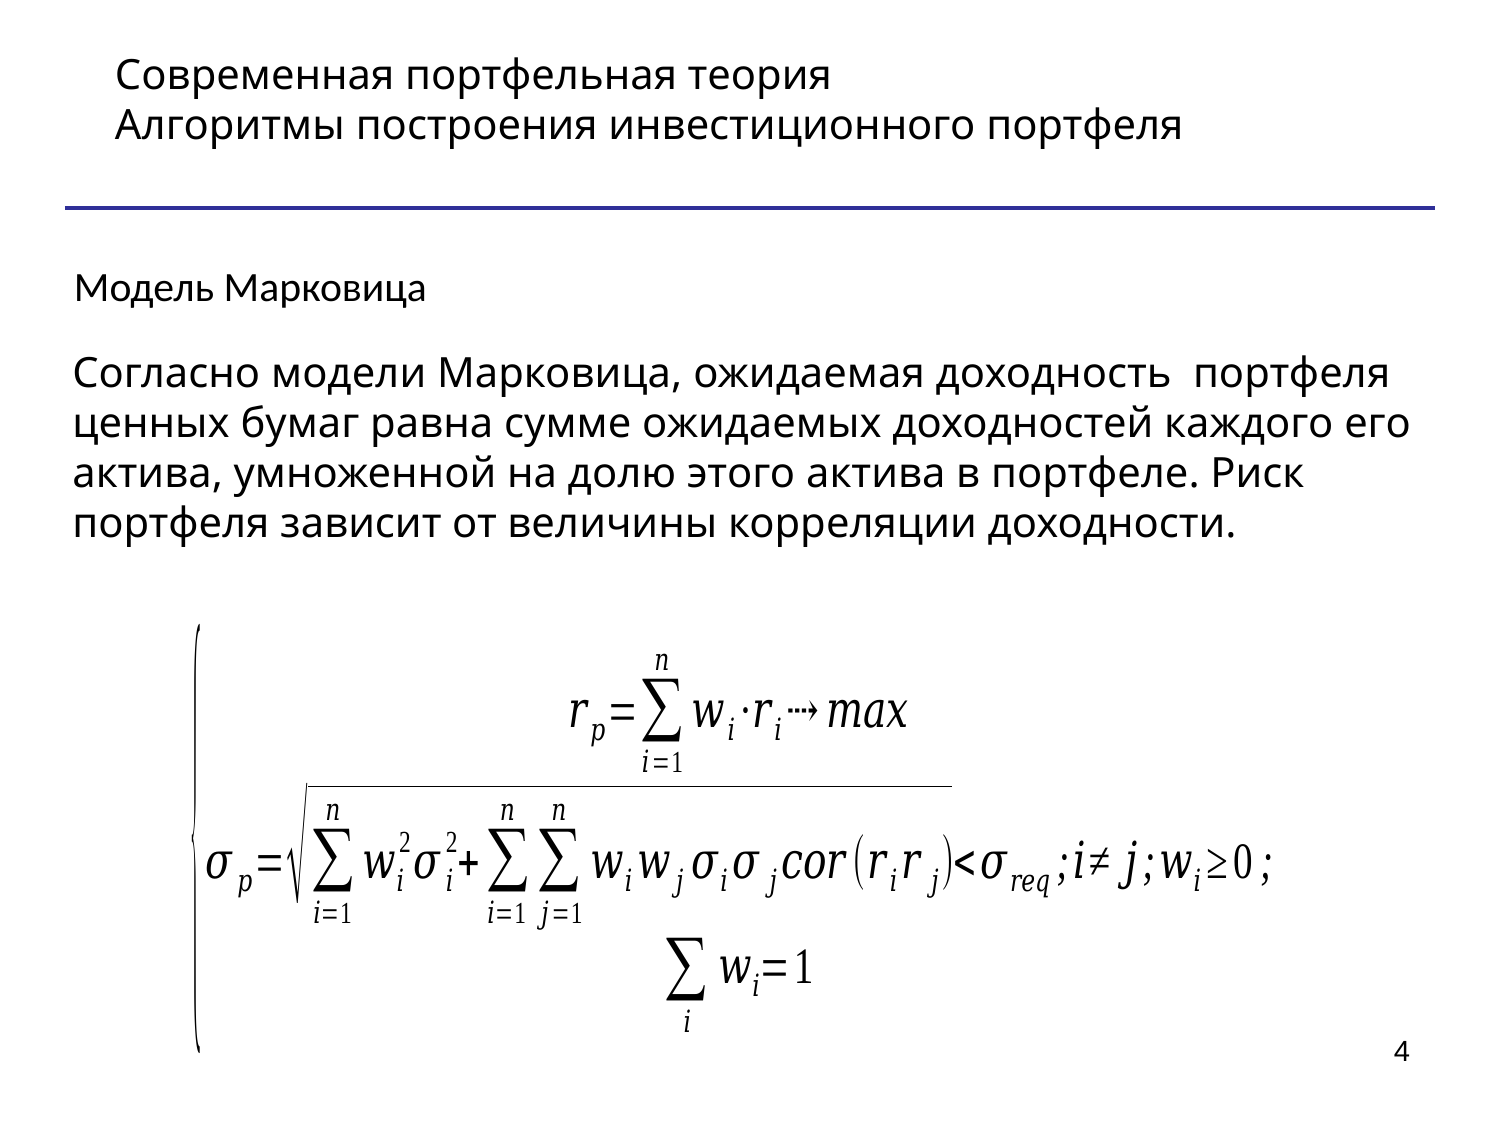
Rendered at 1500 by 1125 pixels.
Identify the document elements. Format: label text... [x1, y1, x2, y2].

text_box Модель Марковица [59, 252, 443, 318]
slide_number 4 [1273, 1024, 1425, 1103]
text_box Современная портфельная теория Алгоритмы построения инвестиционного портфеля [100, 40, 1365, 156]
